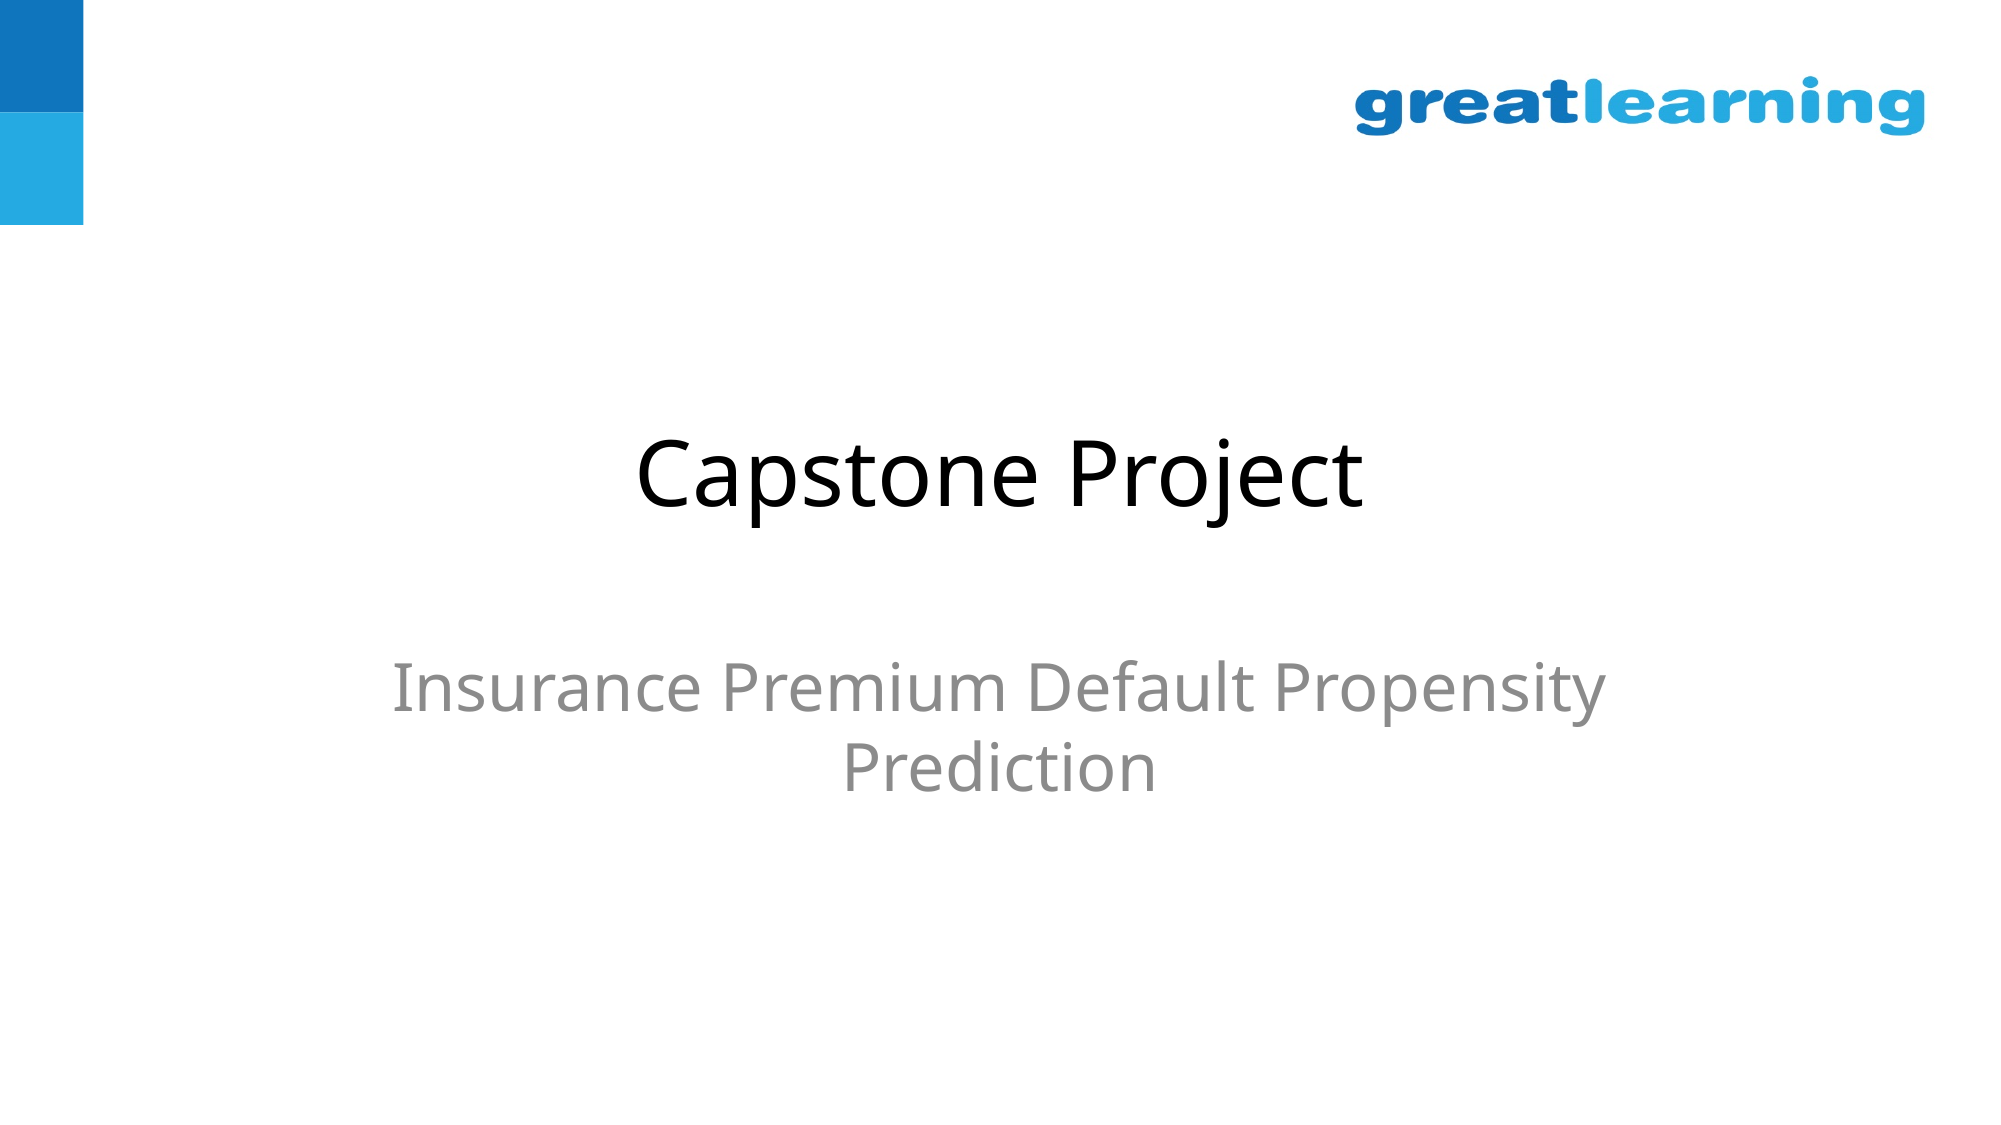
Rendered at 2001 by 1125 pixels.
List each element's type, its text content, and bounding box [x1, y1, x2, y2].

title Capstone Project [150, 349, 1850, 591]
subtitle Insurance Premium Default Propensity Prediction [300, 637, 1700, 925]
picture [1344, 52, 1936, 145]
